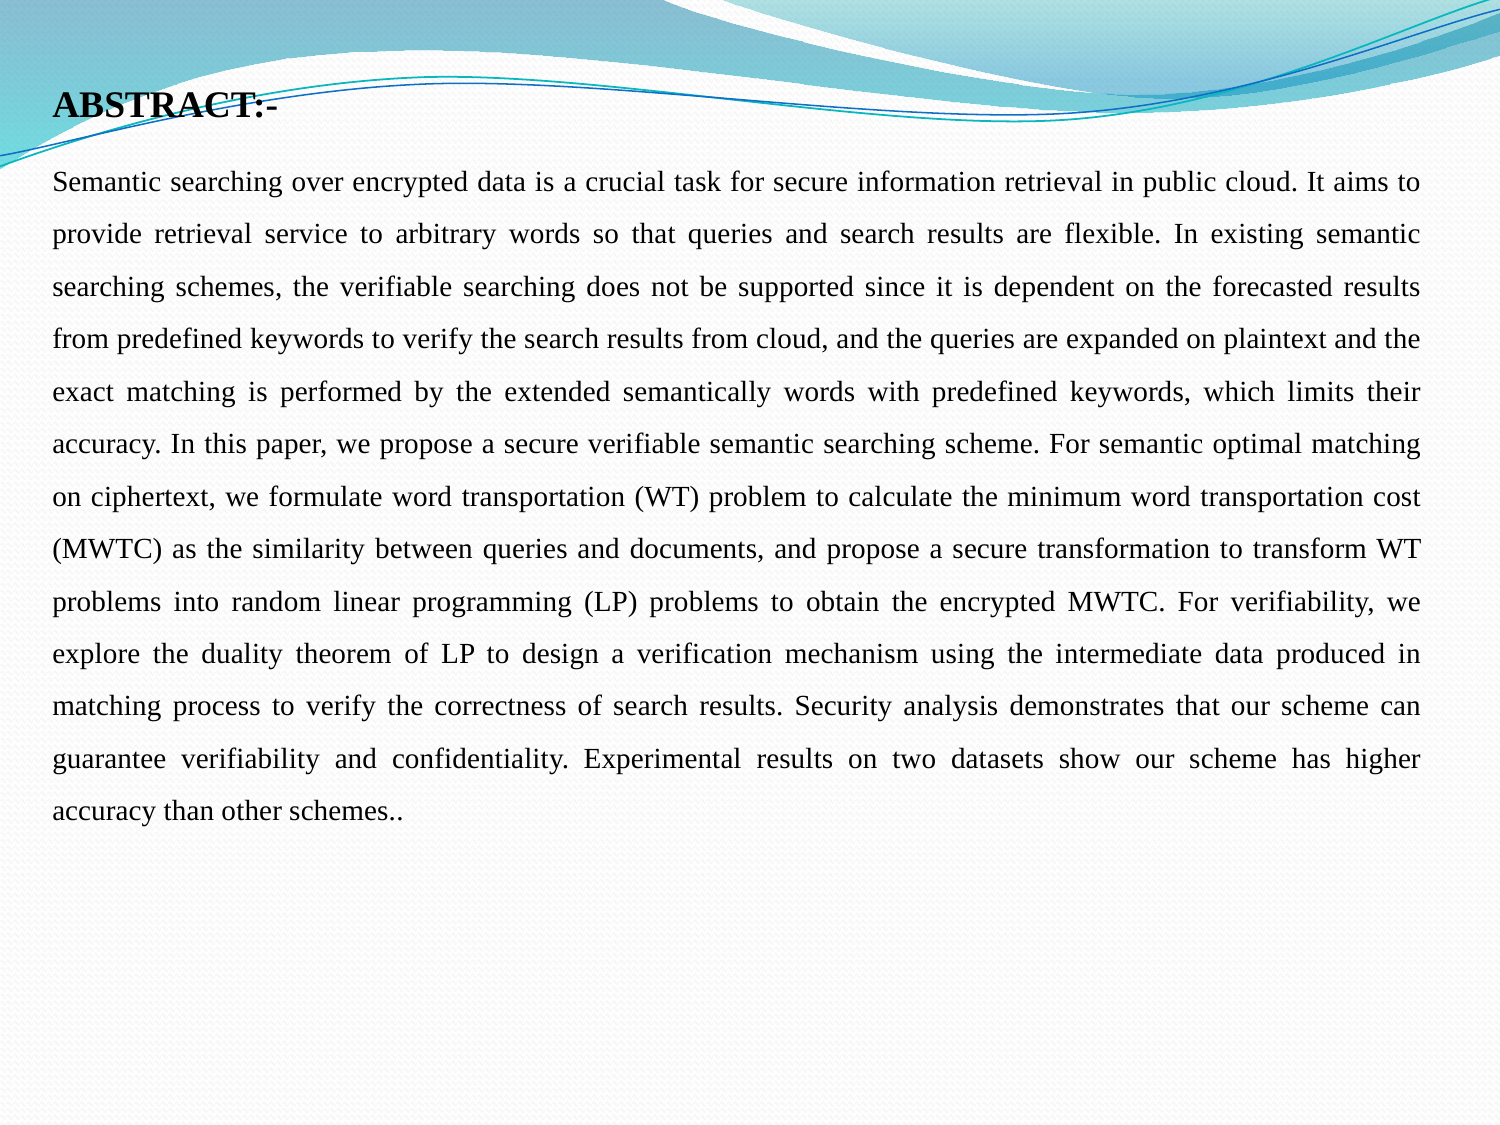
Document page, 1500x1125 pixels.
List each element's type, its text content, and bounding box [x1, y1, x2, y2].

text_box ABSTRACT:- [37, 50, 400, 133]
text_box Semantic searching over encrypted data is a crucial task for secure information retrieval in public cloud. It aims to provide retrieval service to arbitrary words so that queries and search results are flexible. In existing semantic searching schemes, the verifiable searching does not be supported since it is dependent on the forecasted results from predefined keywords to verify the search results from cloud, and the queries are expanded on plaintext and the exact matching is performed by the extended semantically words with predefined keywords, which limits their accuracy. In this paper, we propose a secure verifiable semantic searching scheme. For semantic optimal matching on ciphertext, we formulate word transportation (WT) problem to calculate the minimum word transportation cost (MWTC) as the similarity between queries and documents, and propose a secure transformation to transform WT problems into random linear programming (LP) problems to obtain the encrypted MWTC. For verifiability, we explore the duality theorem of LP to design a verification mechanism using the intermediate data produced in matching process to verify the correctness of search results. Security analysis demonstrates that our scheme can guarantee verifiability and confidentiality. Experimental results on two datasets show our scheme has higher accuracy than other schemes.. [37, 137, 1438, 834]
